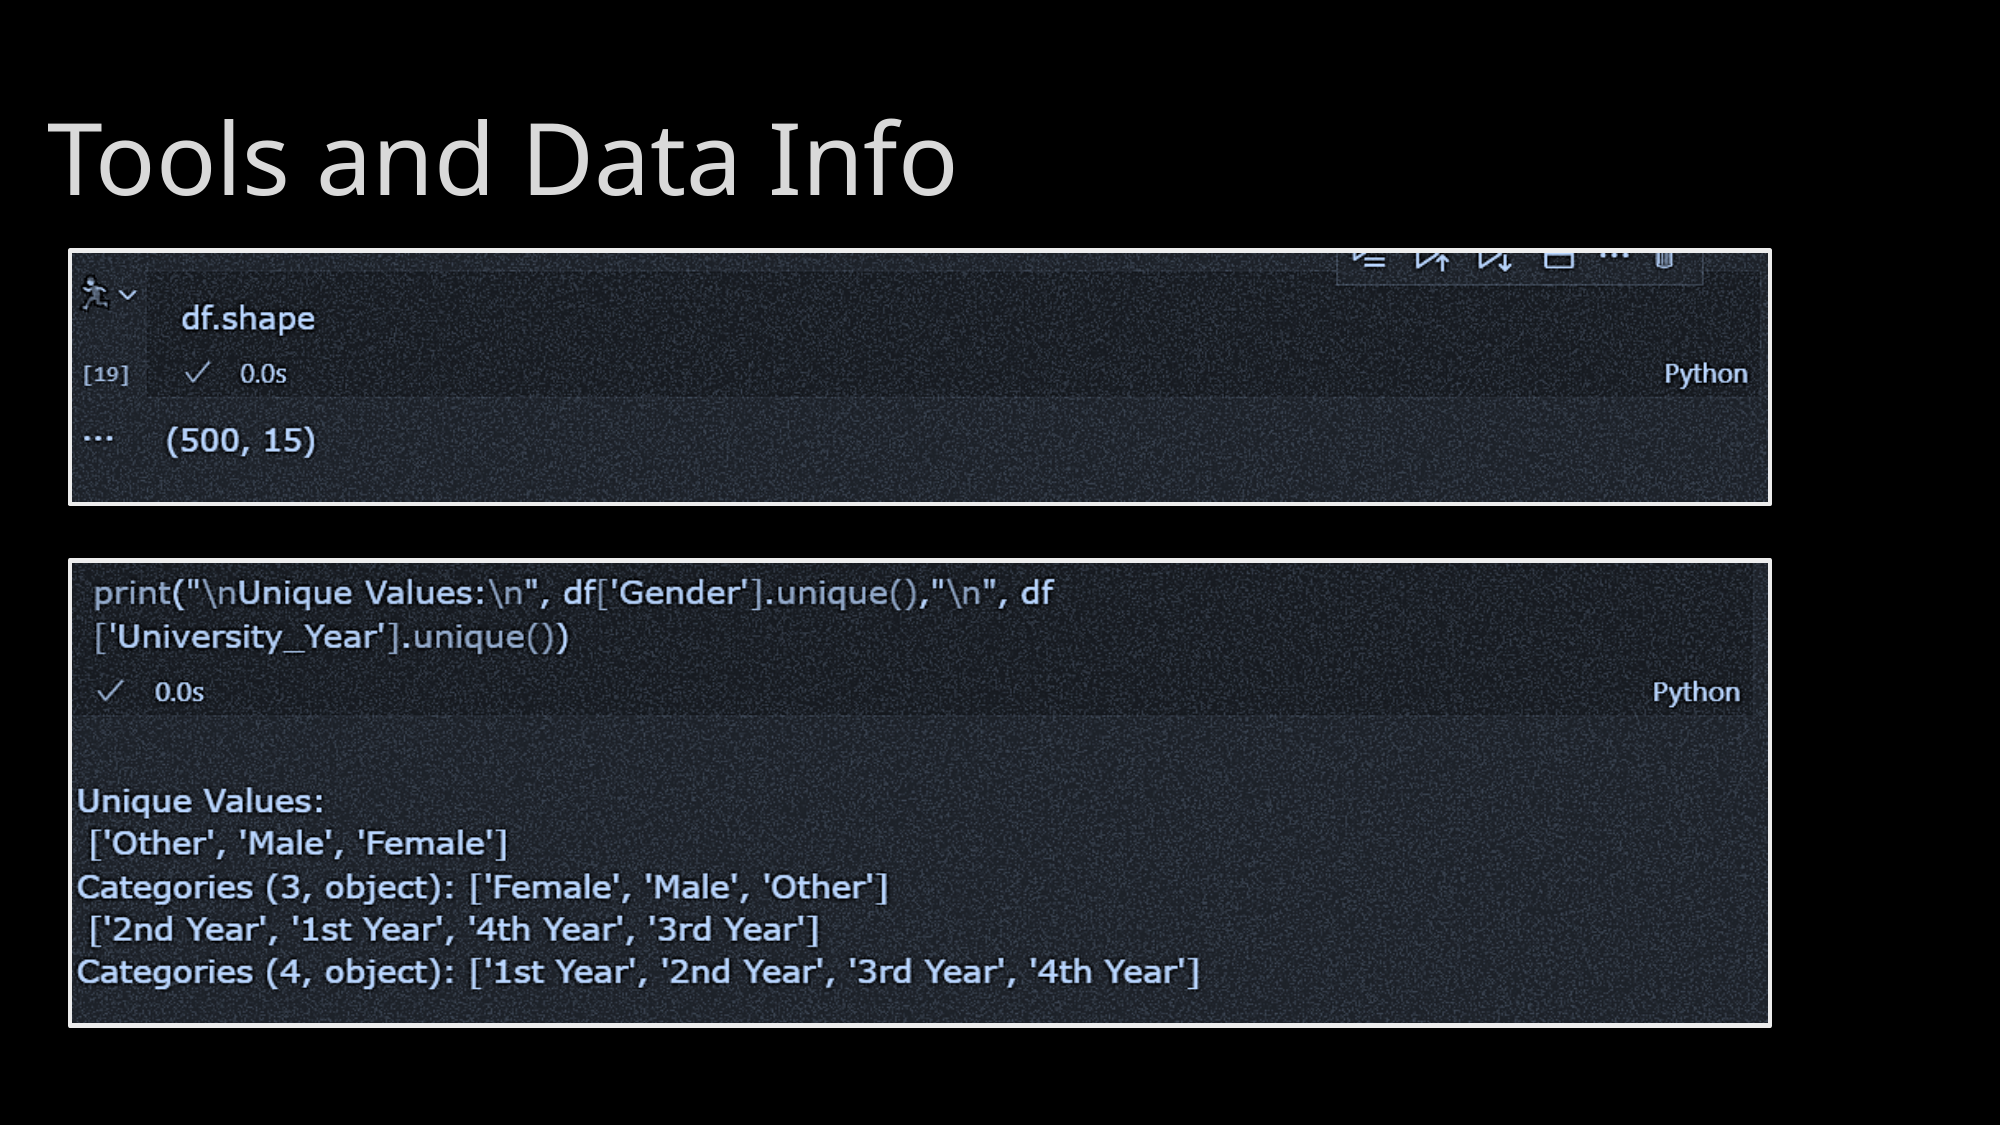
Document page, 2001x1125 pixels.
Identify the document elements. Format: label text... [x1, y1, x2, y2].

text_box Tools and Data Info [32, 104, 1149, 225]
picture [72, 562, 1768, 1024]
picture [72, 253, 1768, 502]
